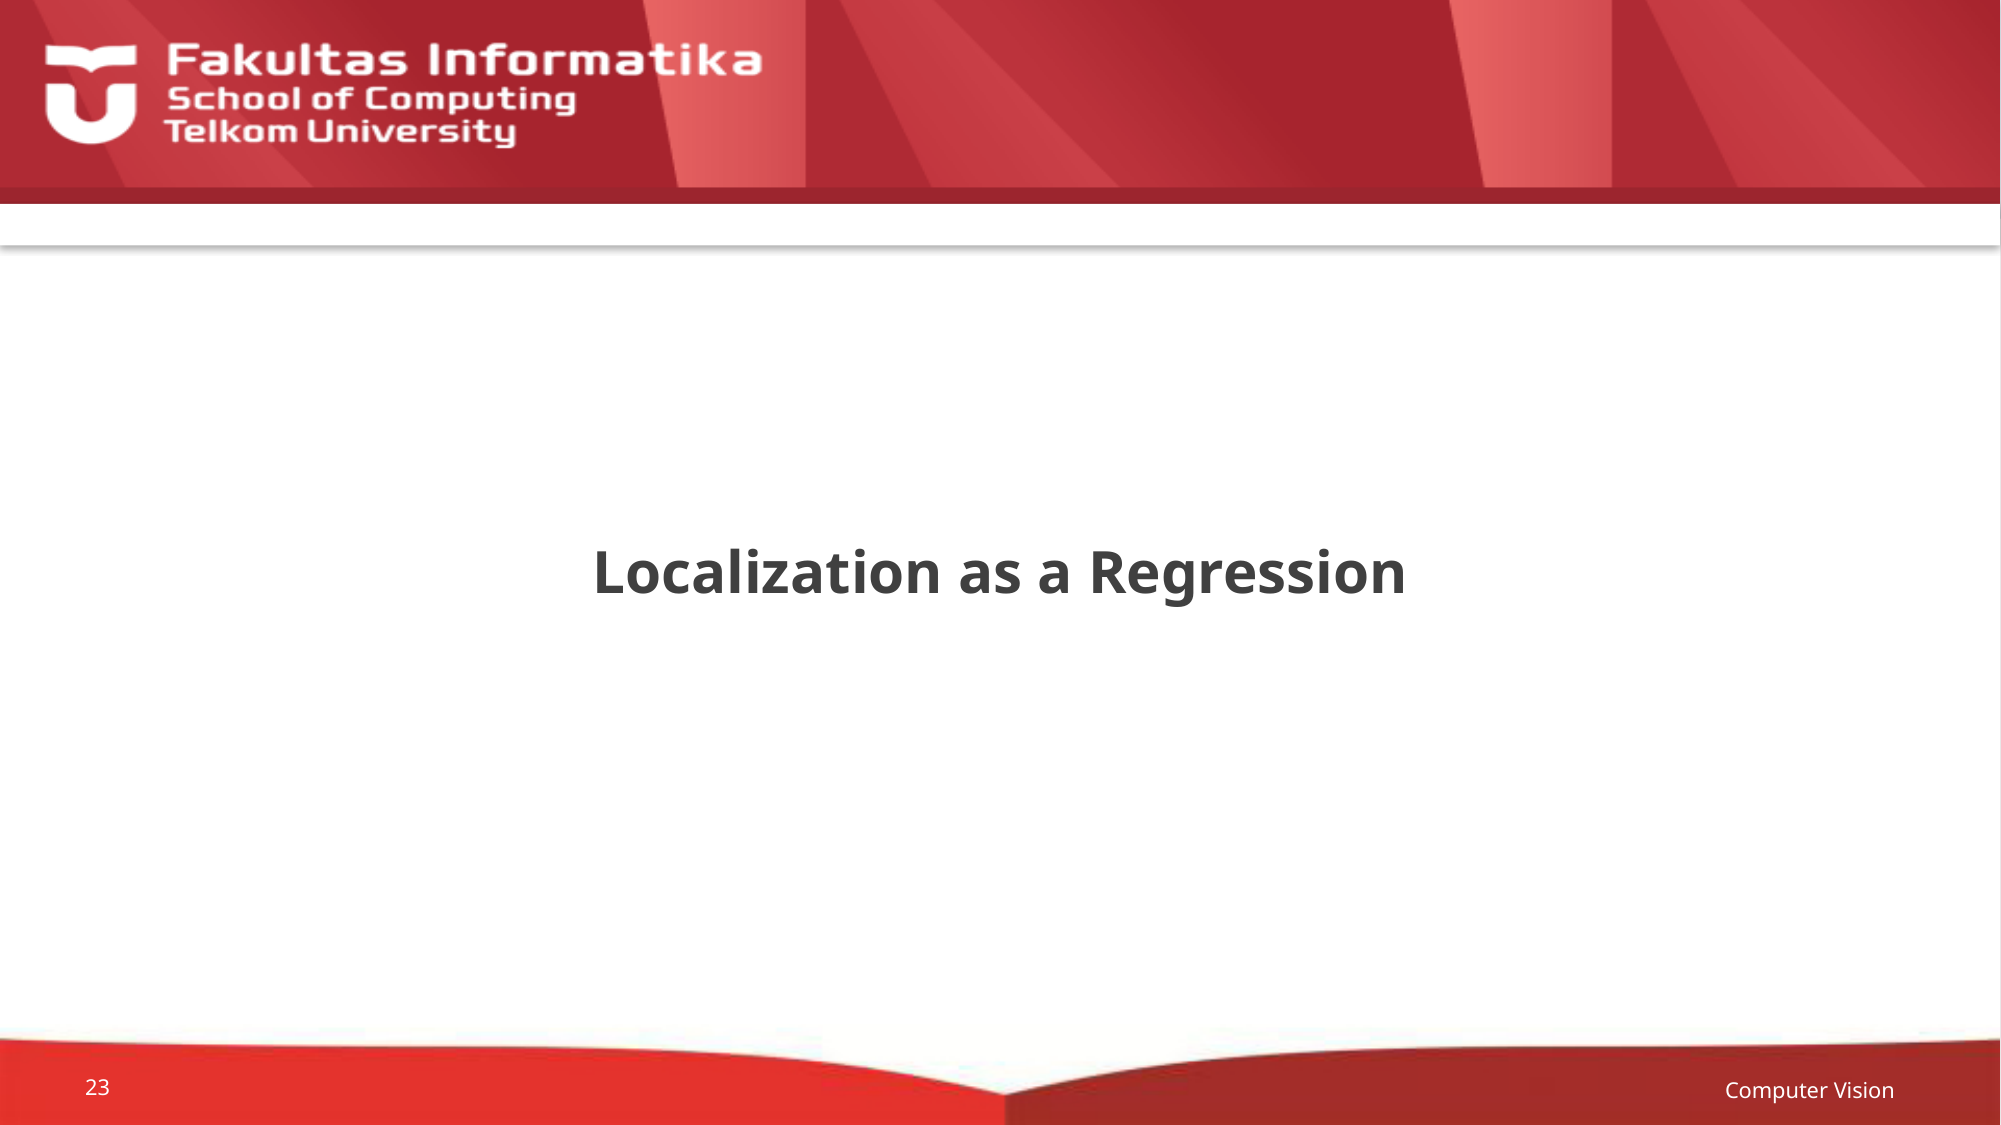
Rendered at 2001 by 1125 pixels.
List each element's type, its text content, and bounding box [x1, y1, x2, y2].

slide_number 23 [85, 1058, 164, 1119]
picture [0, 0, 2001, 1125]
list Computer Vision [1185, 1058, 1911, 1119]
title Localization as a Regression [317, 492, 1683, 649]
